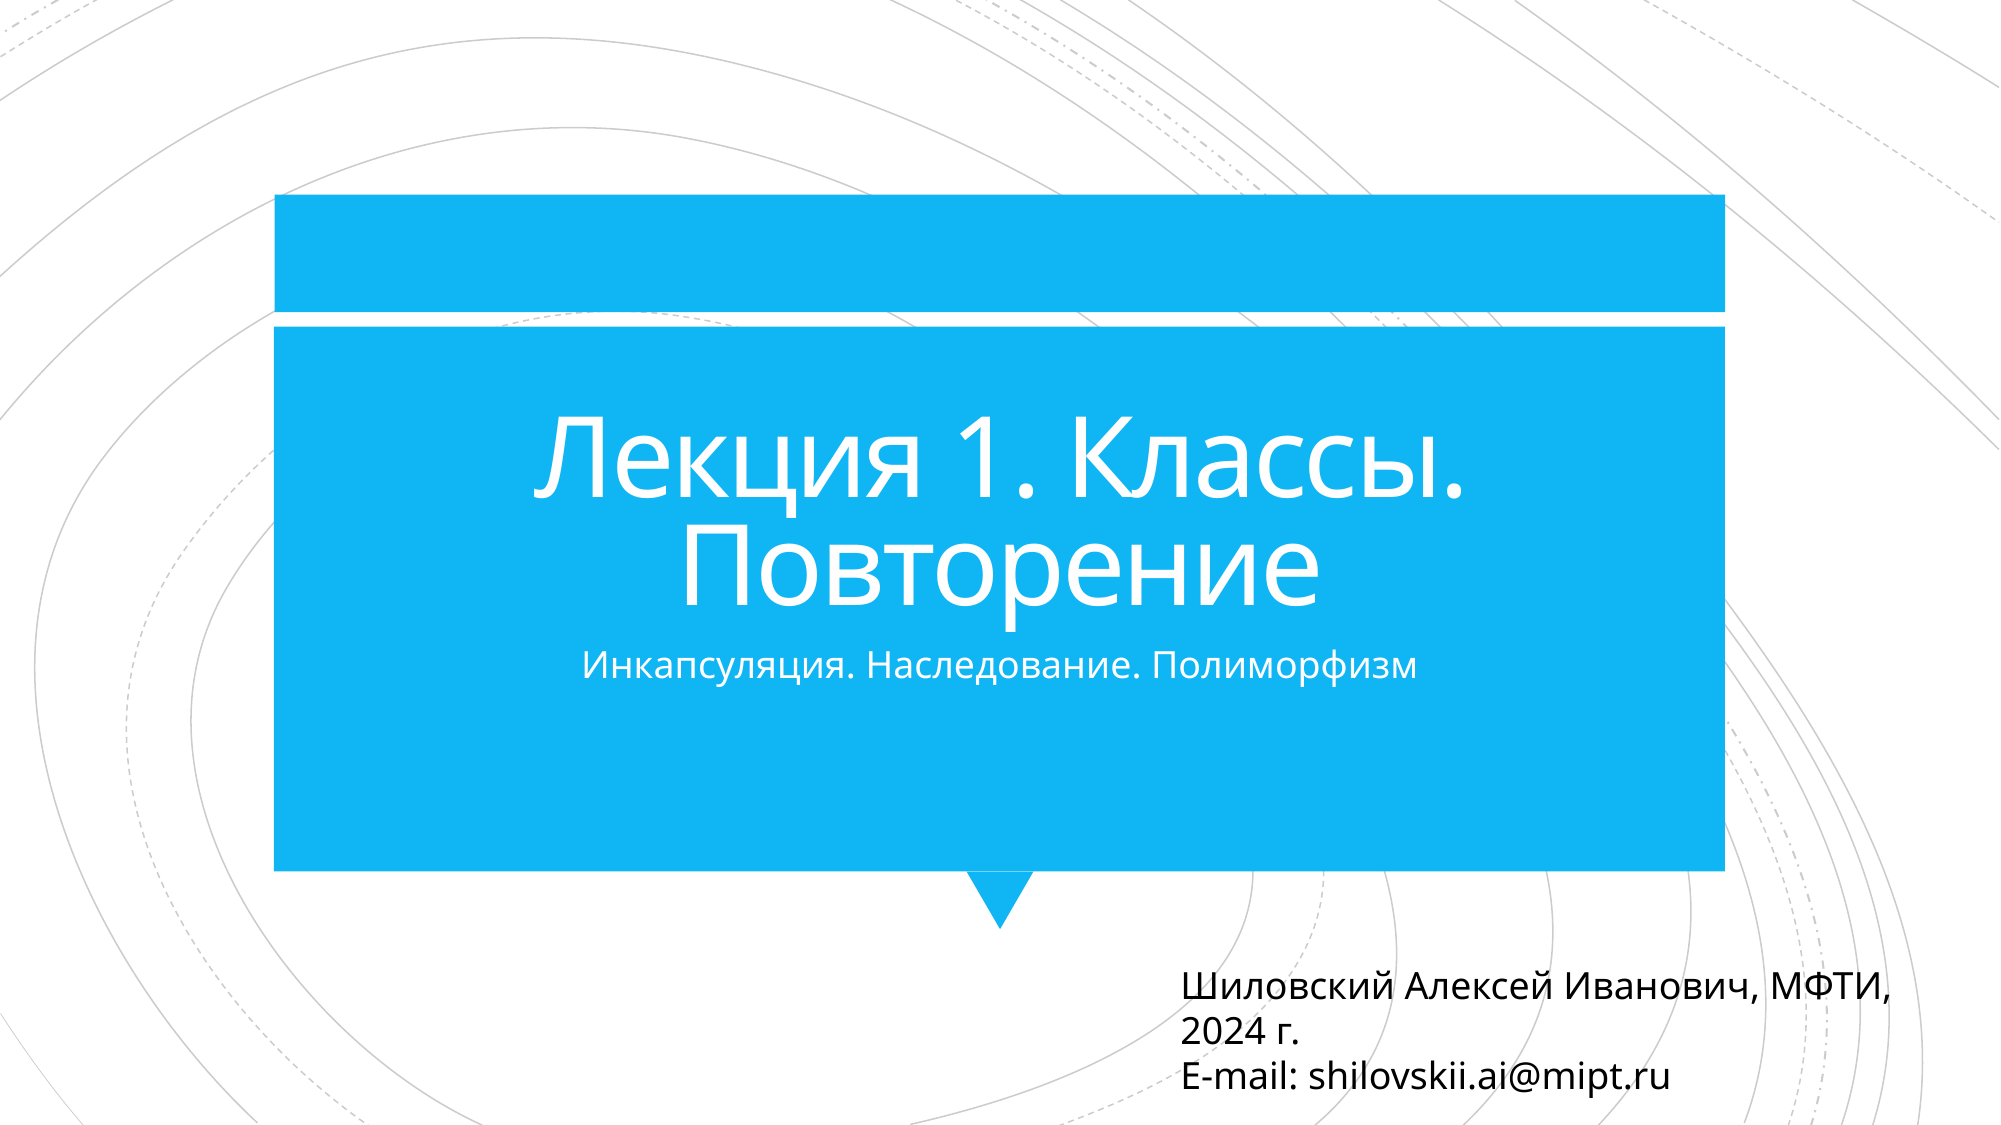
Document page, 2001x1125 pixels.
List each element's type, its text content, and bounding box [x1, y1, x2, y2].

title Лекция 1. Классы. Повторение [288, 340, 1713, 628]
text_box Шиловский Алексей Иванович, МФТИ, 2024 г. E-mail: shilovskii.ai@mipt.ru [1165, 954, 1980, 1105]
subtitle Инкапсуляция. Наследование. Полиморфизм [288, 640, 1712, 858]
